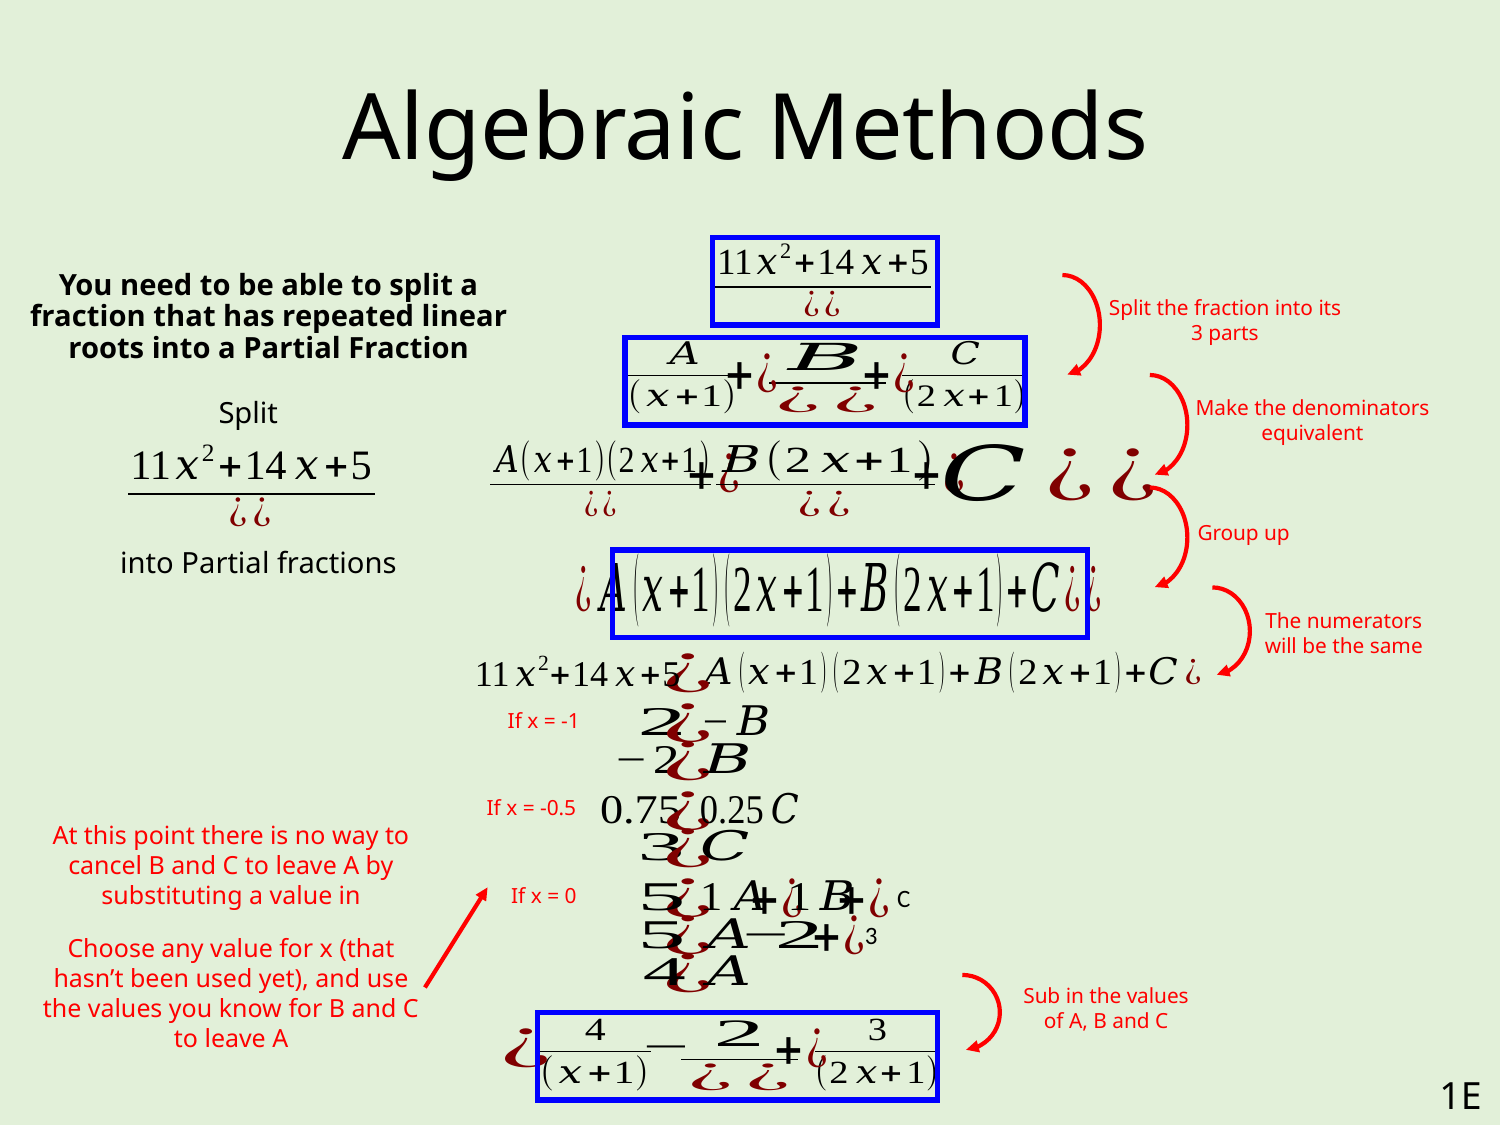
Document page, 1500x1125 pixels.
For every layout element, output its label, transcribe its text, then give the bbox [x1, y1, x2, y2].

text_box into Partial fractions [105, 537, 412, 588]
text_box Choose any value for x (that hasn’t been used yet), and use the values you know for B and C to leave A [24, 924, 438, 1060]
text_box [1212, 586, 1239, 677]
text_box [424, 887, 488, 988]
text_box Group up [1174, 512, 1313, 553]
text_box Sub in the values of A, B and C [999, 974, 1213, 1040]
title Algebraic Methods [98, 21, 1393, 239]
text_box Split the fraction into its 3 parts [1087, 287, 1363, 353]
list You need to be able to split a fraction that has repeated linear roots into a Partial Fraction [12, 262, 525, 1005]
text_box If x = -0.5 [462, 787, 600, 828]
text_box [611, 549, 1088, 638]
text_box [962, 974, 999, 1053]
text_box Make the denominators equivalent [1175, 387, 1450, 453]
text_box If x = 0 [474, 875, 613, 915]
text_box At this point there is no way to cancel B and C to leave A by substituting a value in [24, 812, 438, 918]
text_box [536, 1011, 938, 1101]
text_box If x = -1 [487, 699, 600, 740]
text_box [711, 239, 938, 326]
text_box [1149, 486, 1187, 589]
text_box [1062, 274, 1095, 376]
text_box Split [203, 387, 293, 438]
text_box 1E [1424, 1064, 1497, 1125]
text_box [1149, 374, 1182, 476]
text_box The numerators will be the same [1237, 599, 1450, 665]
text_box [624, 336, 1026, 426]
text_box 3 [850, 912, 893, 958]
